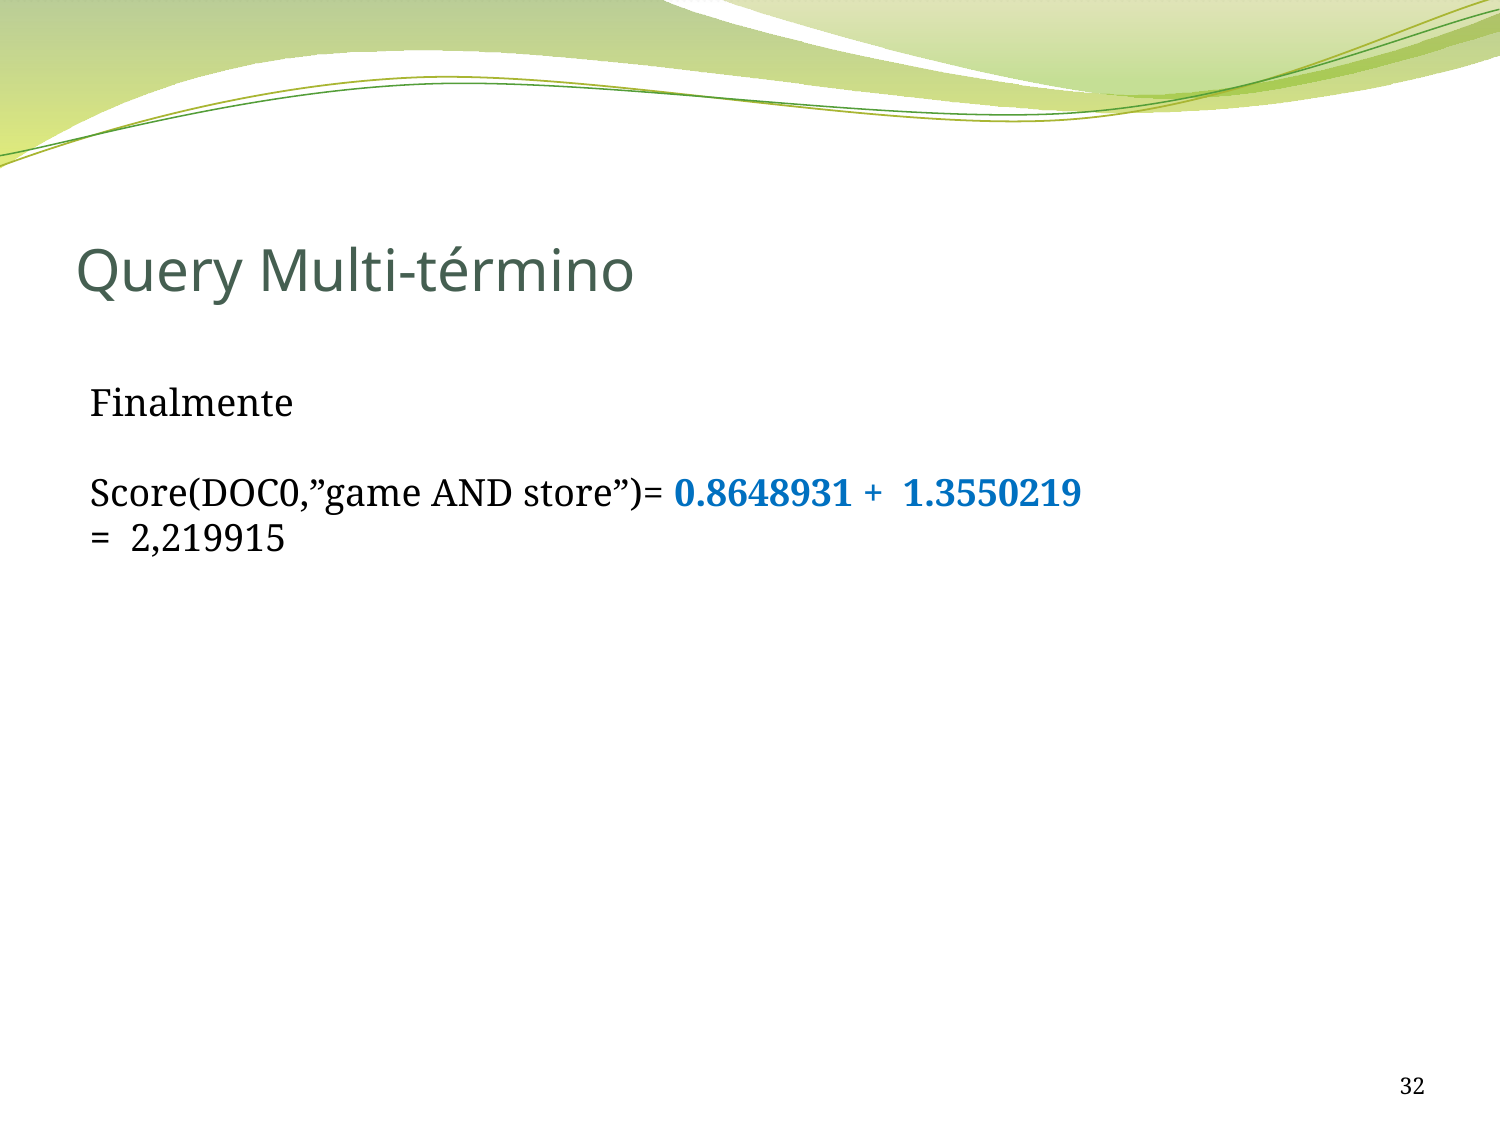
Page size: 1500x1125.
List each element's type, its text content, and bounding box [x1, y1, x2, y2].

slide_number 32 [1299, 1042, 1425, 1103]
text_box Finalmente Score(DOC0,”game AND store”)= 0.8648931 + 1.3550219 = 2,219915 [75, 371, 1292, 612]
title Query Multi-término [75, 115, 1425, 303]
